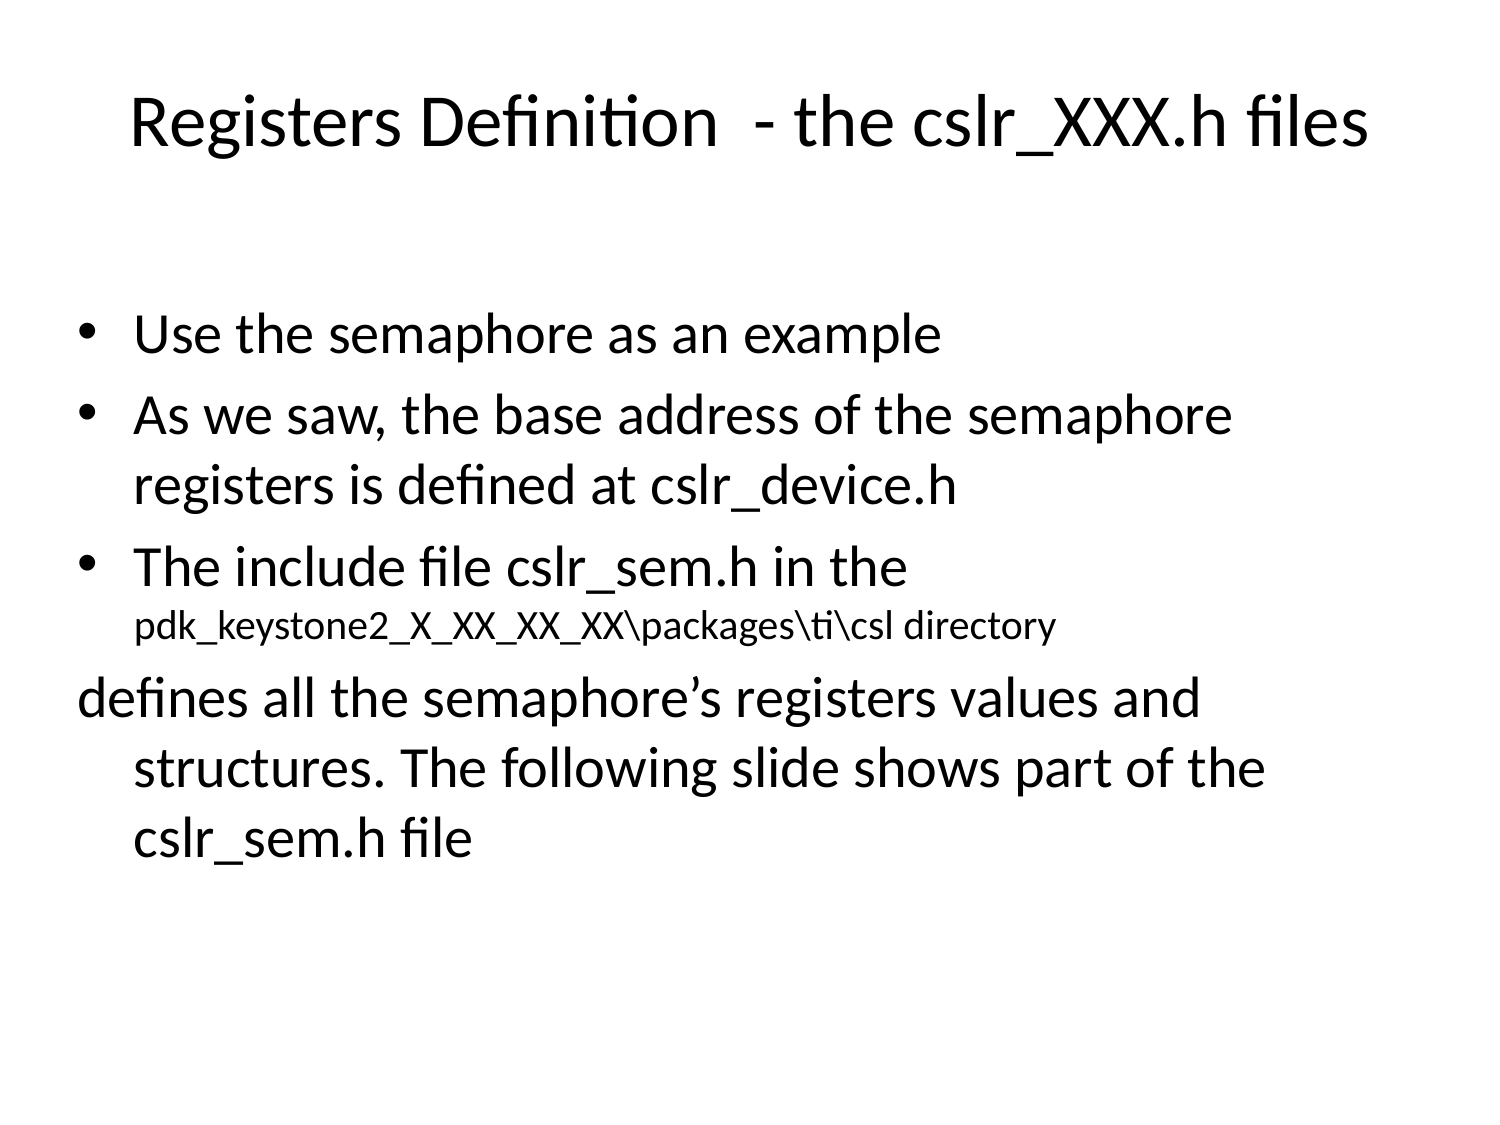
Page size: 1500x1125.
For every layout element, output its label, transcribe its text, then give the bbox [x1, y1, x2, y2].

list Use the semaphore as an example As we saw, the base address of the semaphore registers is defined at cslr_device.h The include file cslr_sem.h in the pdk_keystone2_X_XX_XX_XX\packages\ti\csl directory defines all the semaphore’s registers values and structures. The following slide shows part of the cslr_sem.h file [62, 287, 1413, 1000]
title Registers Definition - the cslr_XXX.h files [75, 45, 1425, 188]
